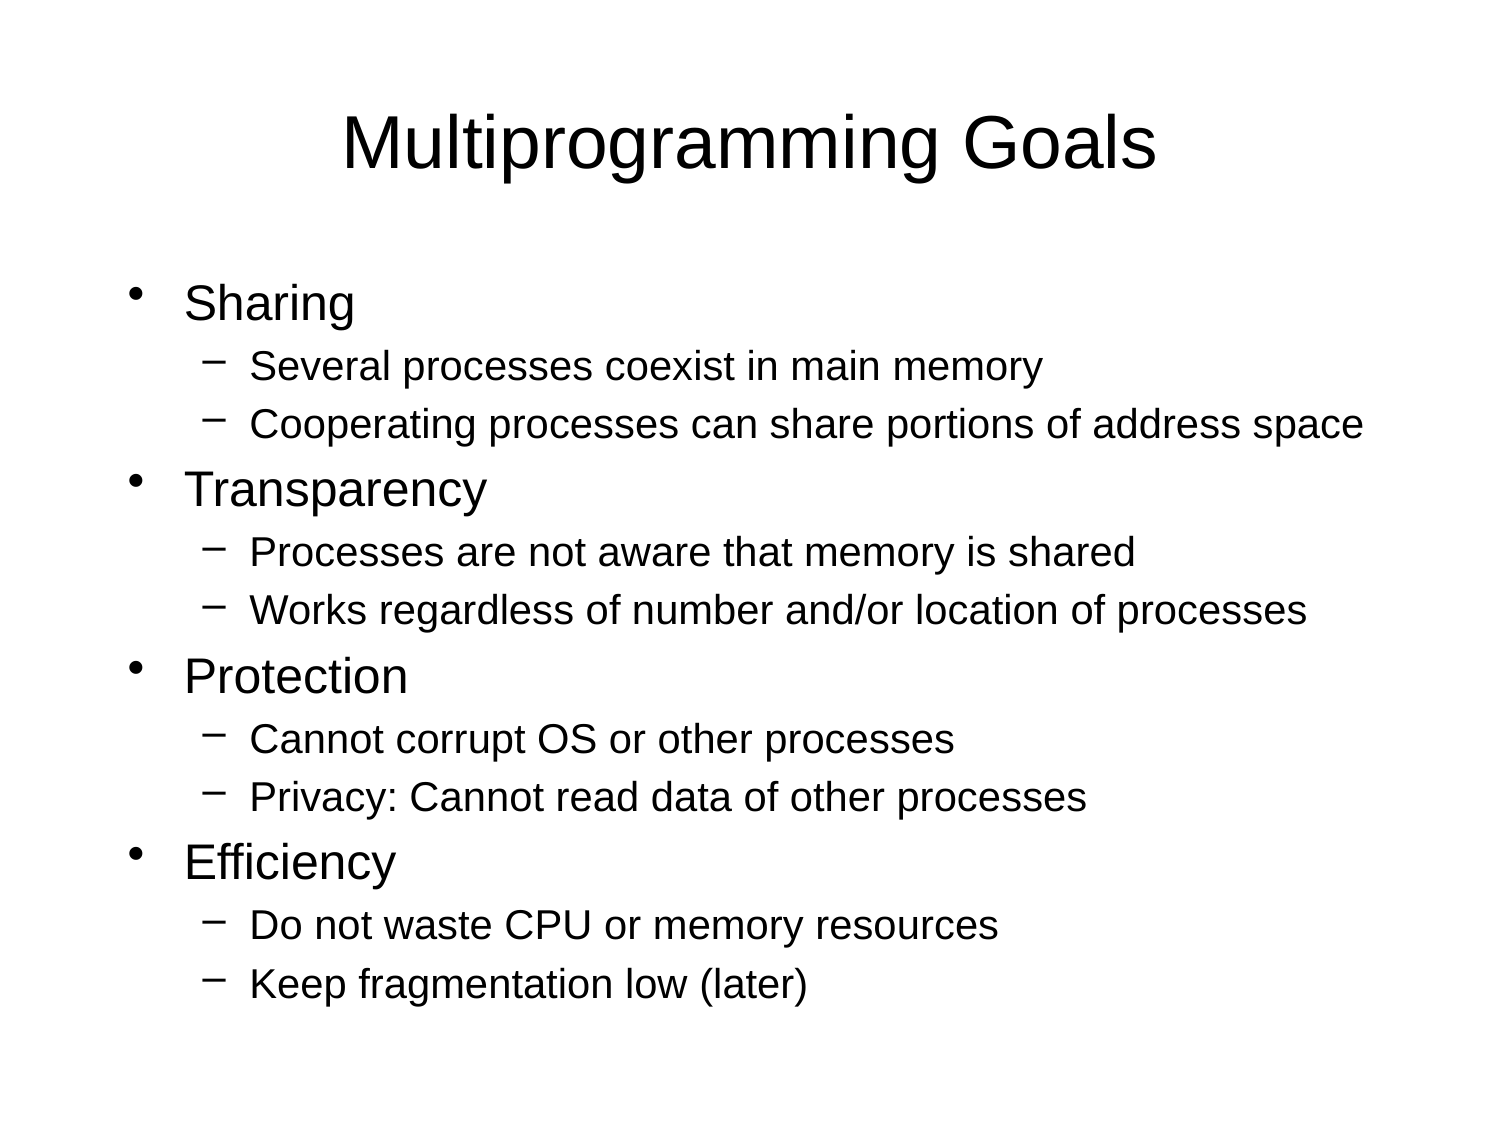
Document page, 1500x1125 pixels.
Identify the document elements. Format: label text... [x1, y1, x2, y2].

list Sharing Several processes coexist in main memory Cooperating processes can share portions of address space Transparency Processes are not aware that memory is shared Works regardless of number and/or location of processes Protection Cannot corrupt OS or other processes Privacy: Cannot read data of other processes Efficiency Do not waste CPU or memory resources Keep fragmentation low (later) [112, 262, 1422, 1063]
title Multiprogramming Goals [74, 44, 1426, 233]
